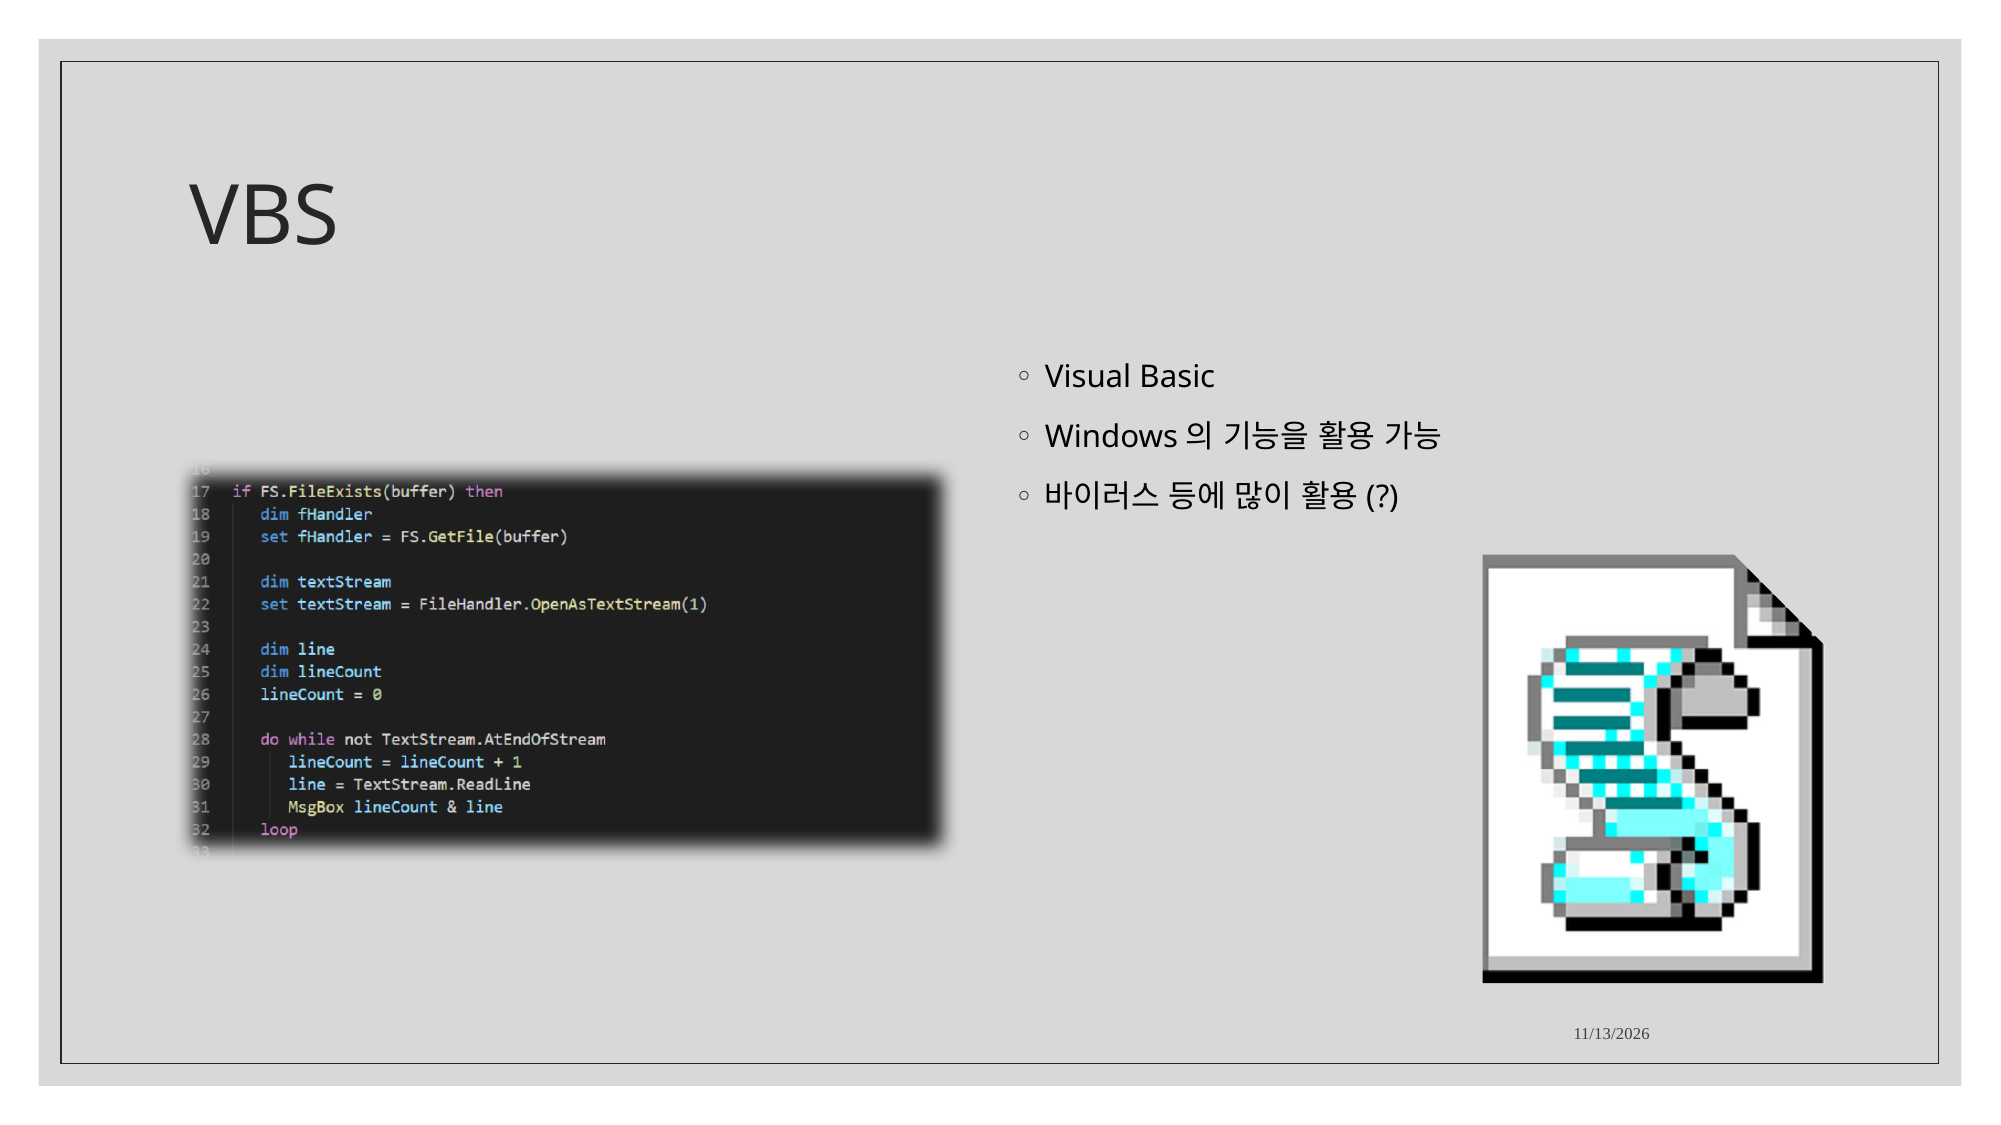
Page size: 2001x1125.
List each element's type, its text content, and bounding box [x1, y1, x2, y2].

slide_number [1190, 990, 1665, 1050]
title VBS [174, 105, 1825, 331]
picture [1482, 554, 1825, 984]
picture [174, 457, 960, 864]
list Visual Basic Windows의 기능을 활용 가능 바이러스 등에 많이 활용(?) [999, 345, 1825, 977]
